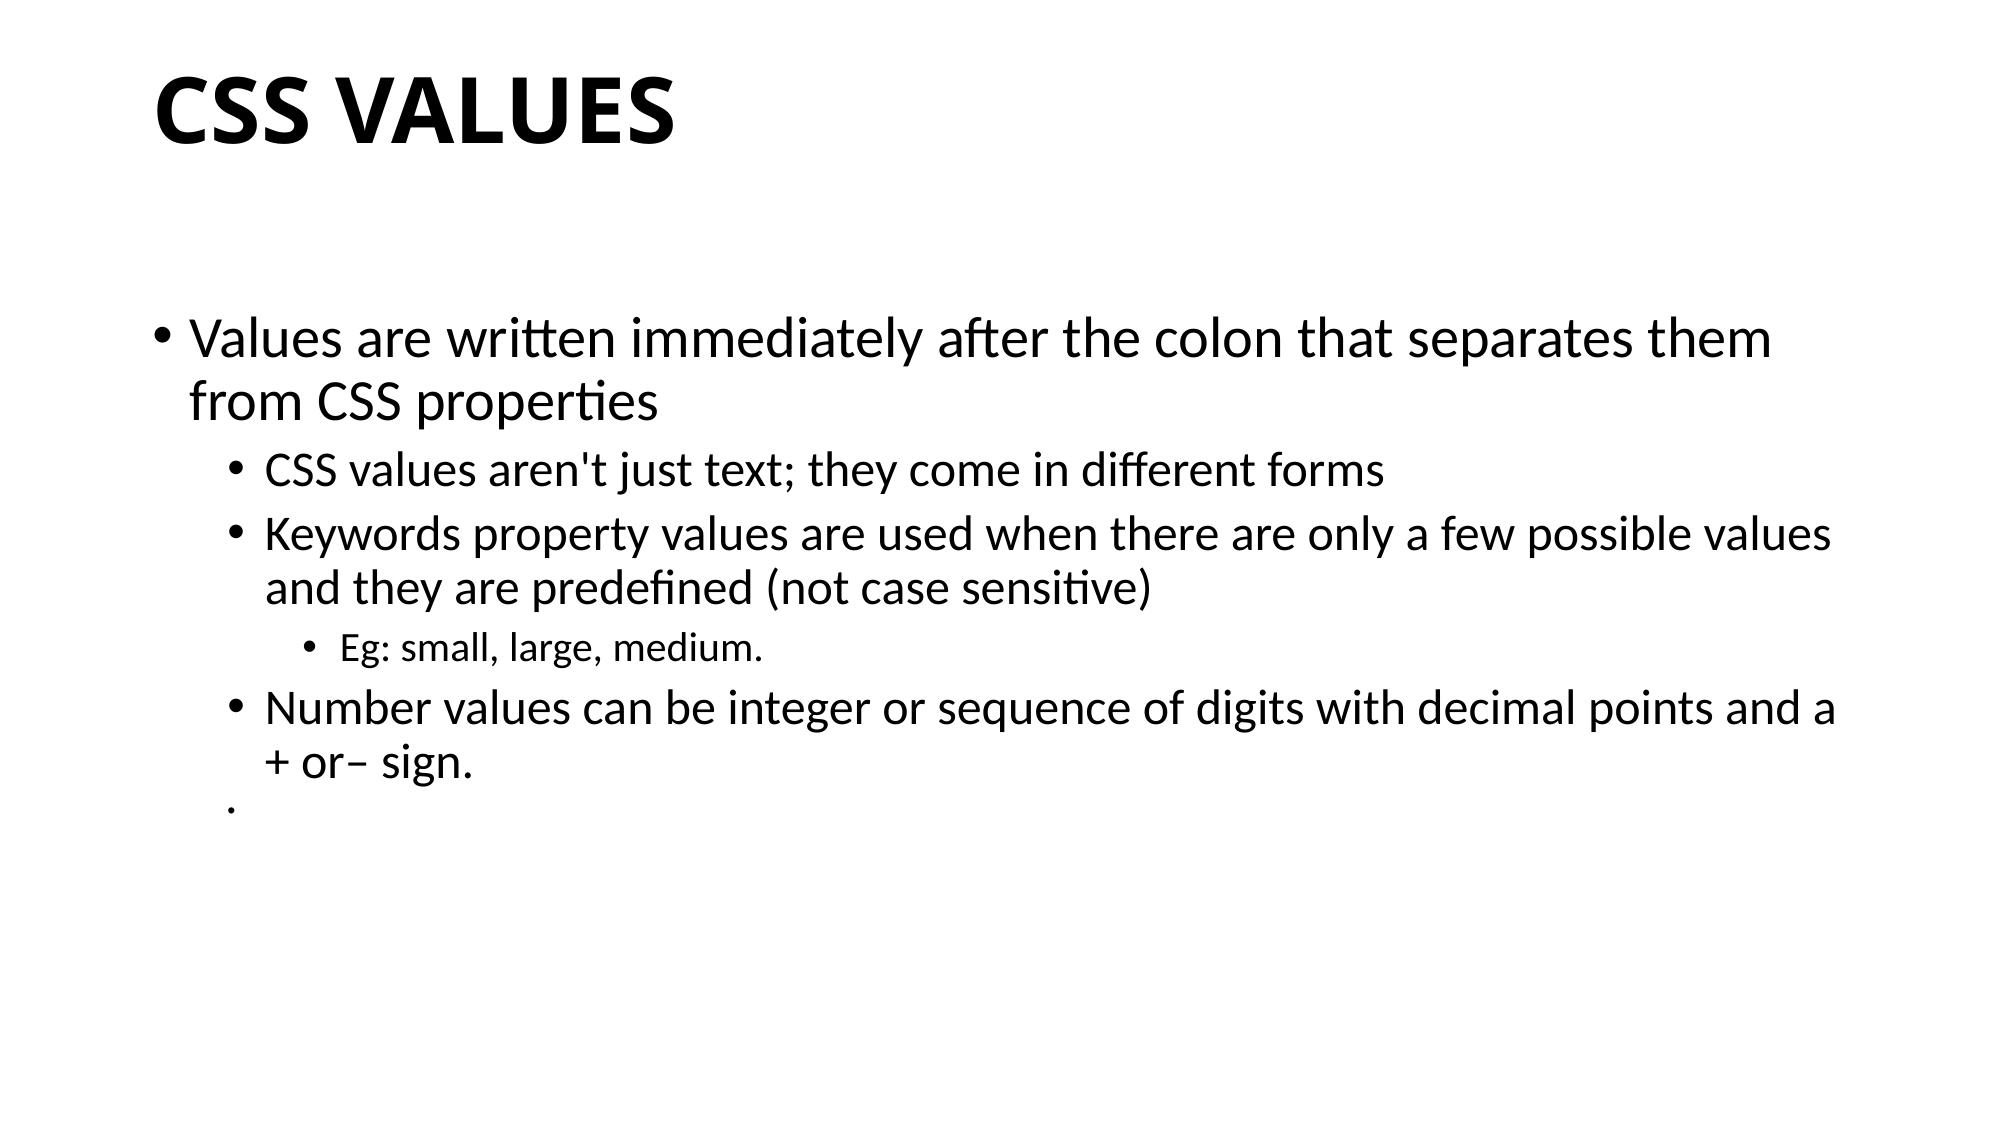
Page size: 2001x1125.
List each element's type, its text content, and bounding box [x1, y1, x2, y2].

title CSS VALUES [137, 59, 1863, 278]
list Values are written immediately after the colon that separates them from CSS properties CSS values aren't just text; they come in different forms Keywords property values are used when there are only a few possible values and they are predefined (not case sensitive) Eg: small, large, medium. Number values can be integer or sequence of digits with decimal points and a + or– sign. [137, 299, 1863, 1014]
